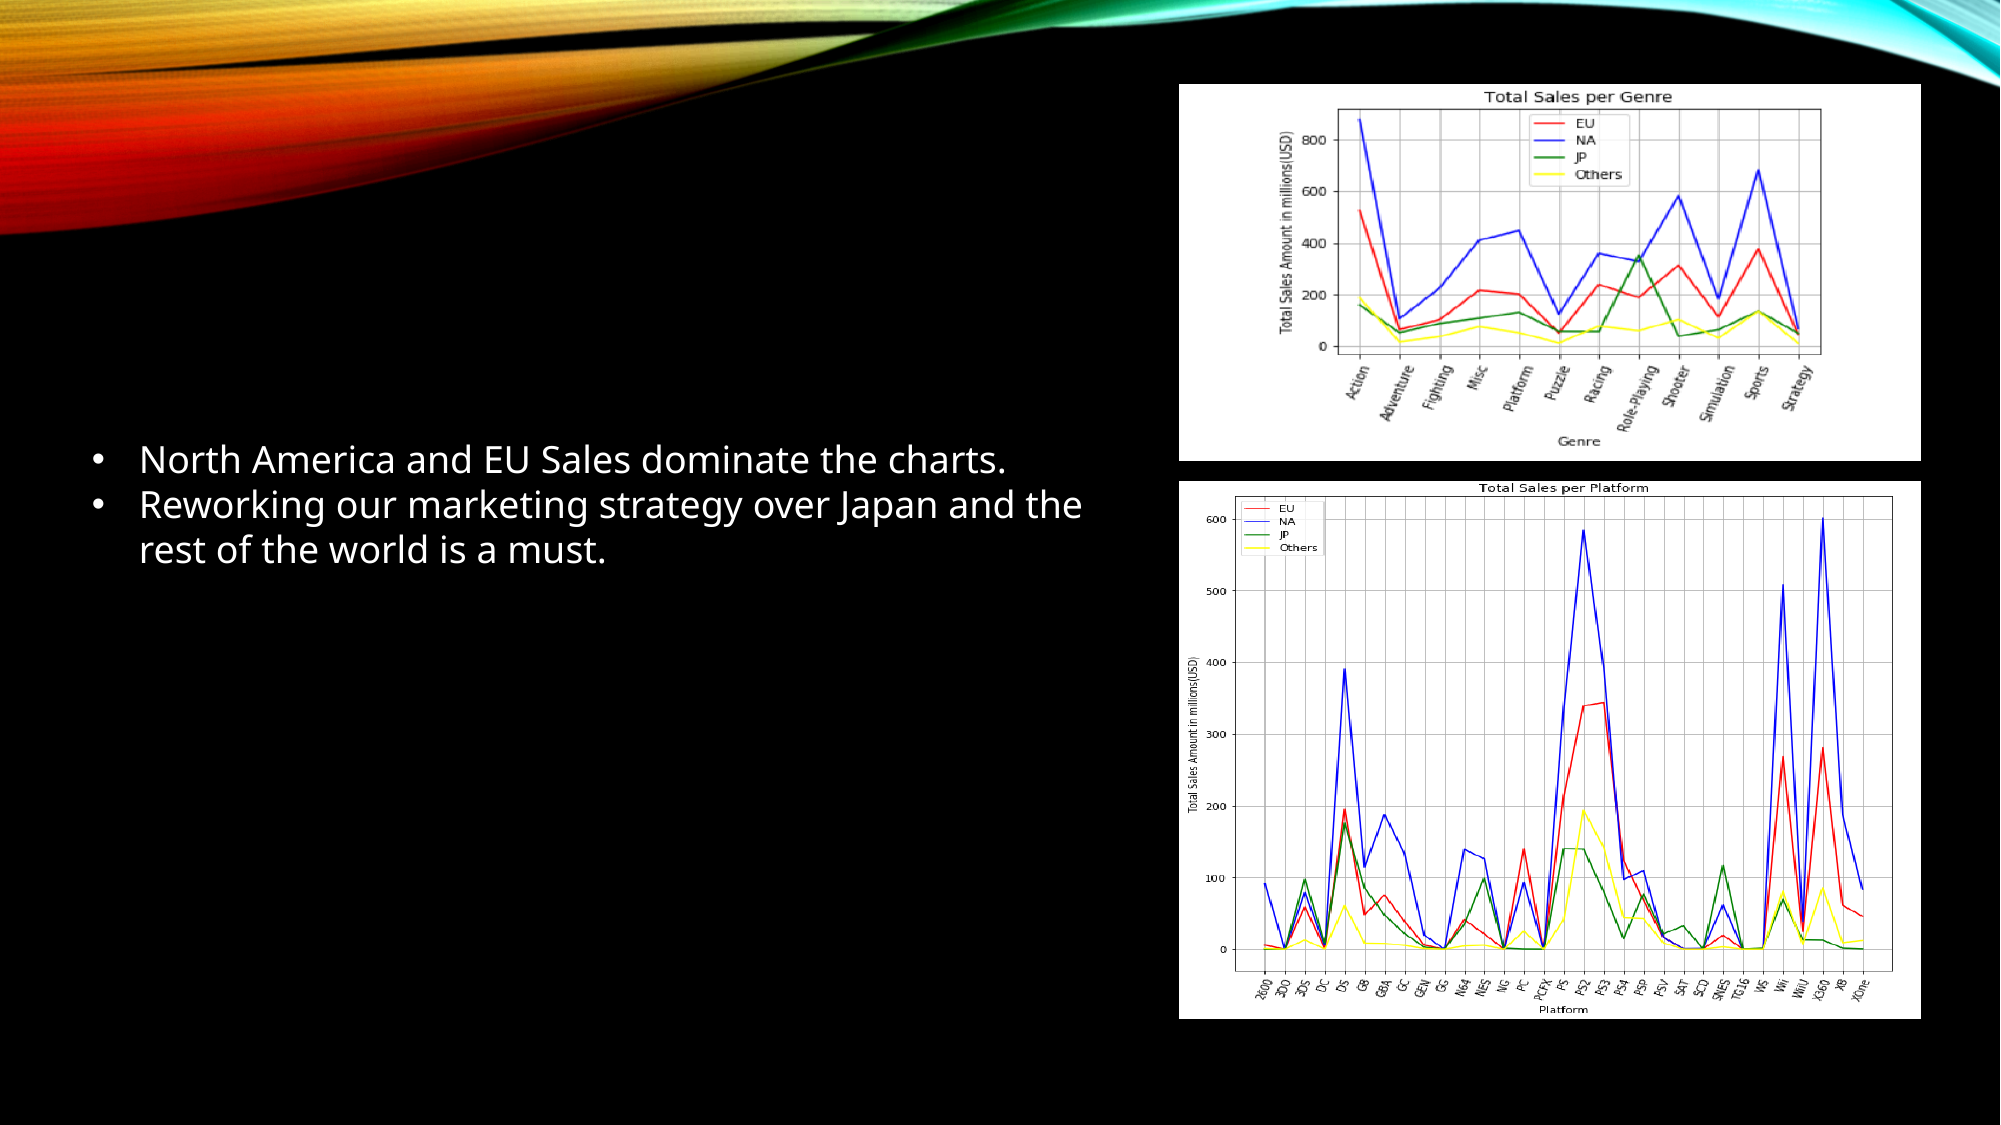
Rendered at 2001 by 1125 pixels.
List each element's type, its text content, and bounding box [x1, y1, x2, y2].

picture [0, 0, 2000, 237]
picture [1179, 481, 1922, 1019]
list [1179, 84, 1922, 461]
text_box North America and EU Sales dominate the charts. Reworking our marketing strategy over Japan and the rest of the world is a must. [77, 428, 1135, 579]
